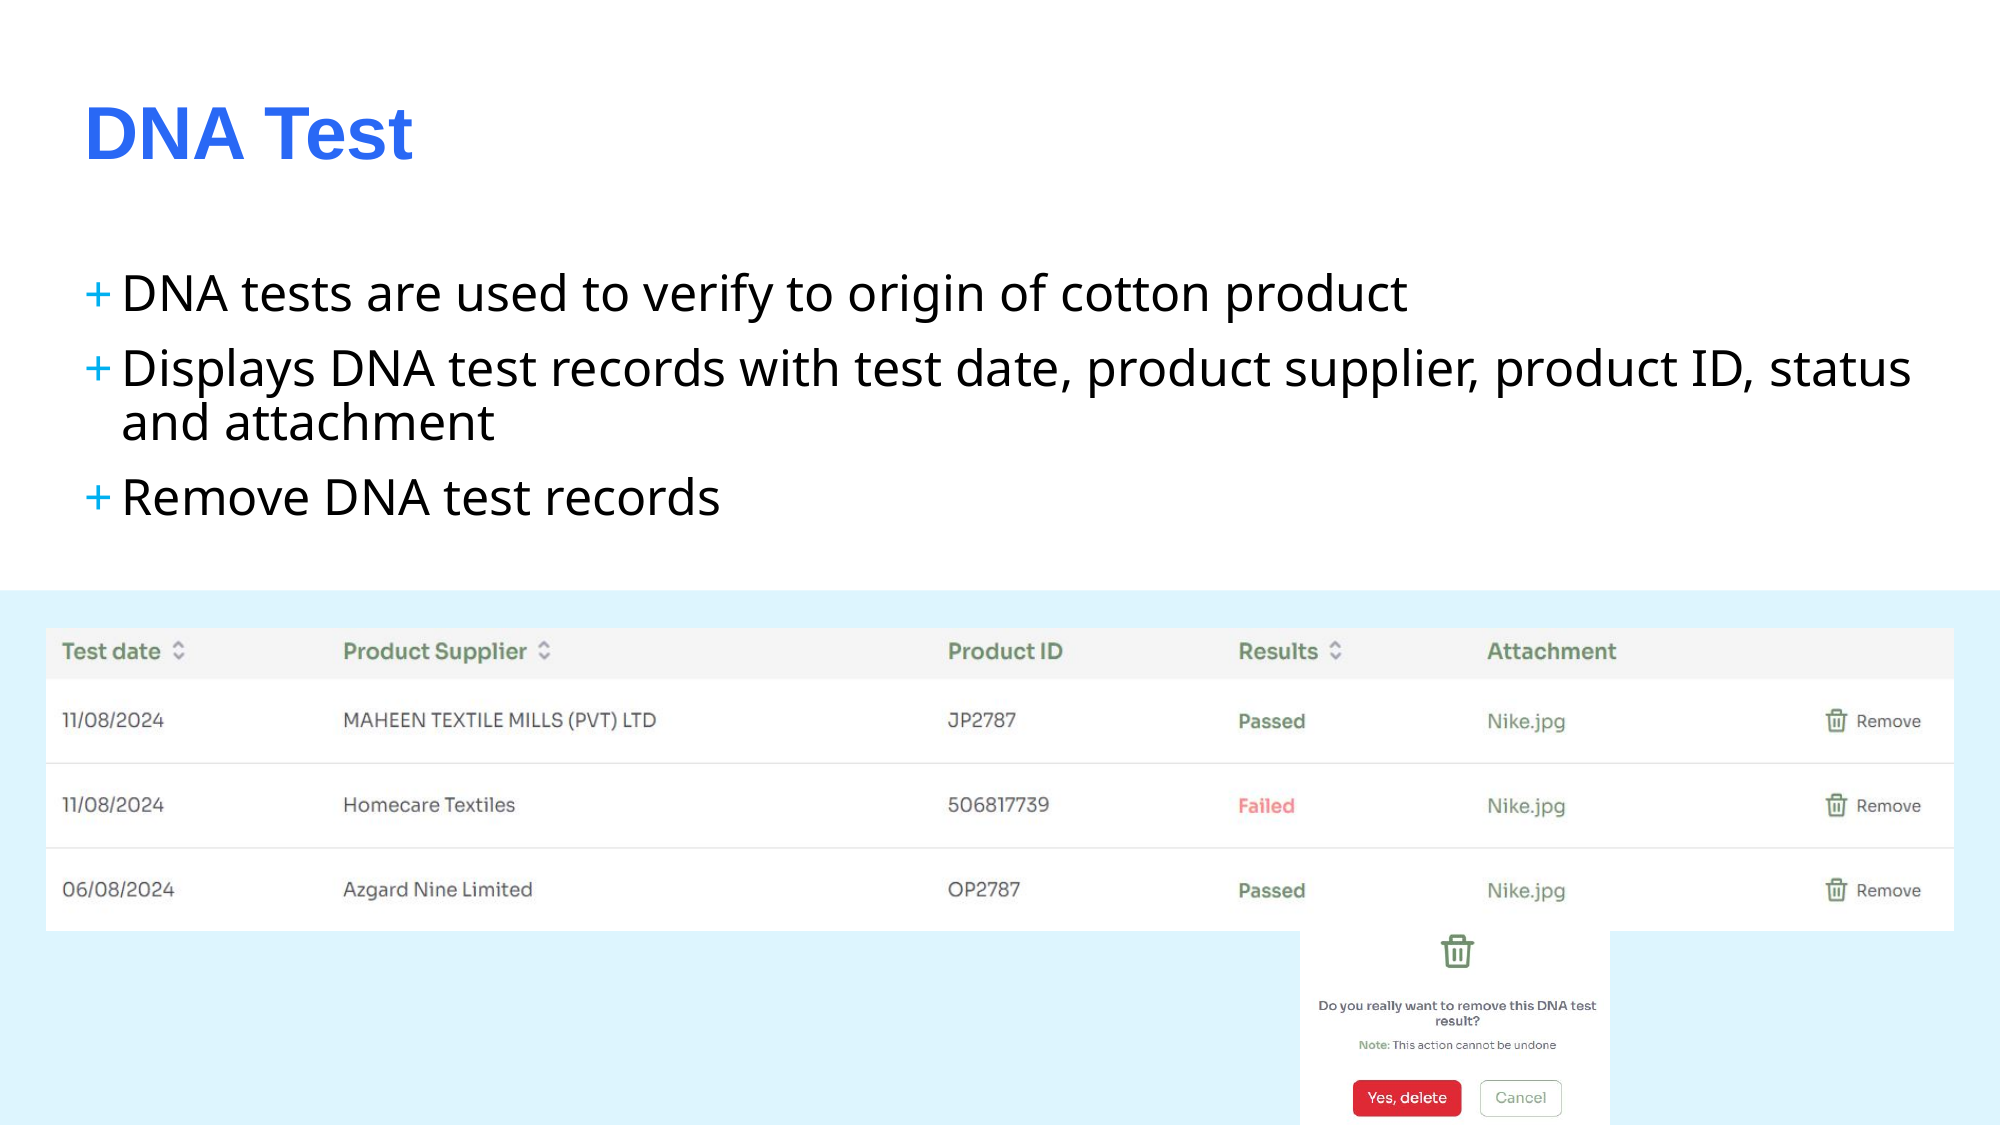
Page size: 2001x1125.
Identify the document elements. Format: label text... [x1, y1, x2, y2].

list DNA tests are used to verify to origin of cotton product Displays DNA test records with test date, product supplier, product ID, status and attachment Remove DNA test records [69, 261, 1940, 612]
title DNA Test [69, 76, 1940, 183]
picture [46, 628, 1954, 1125]
